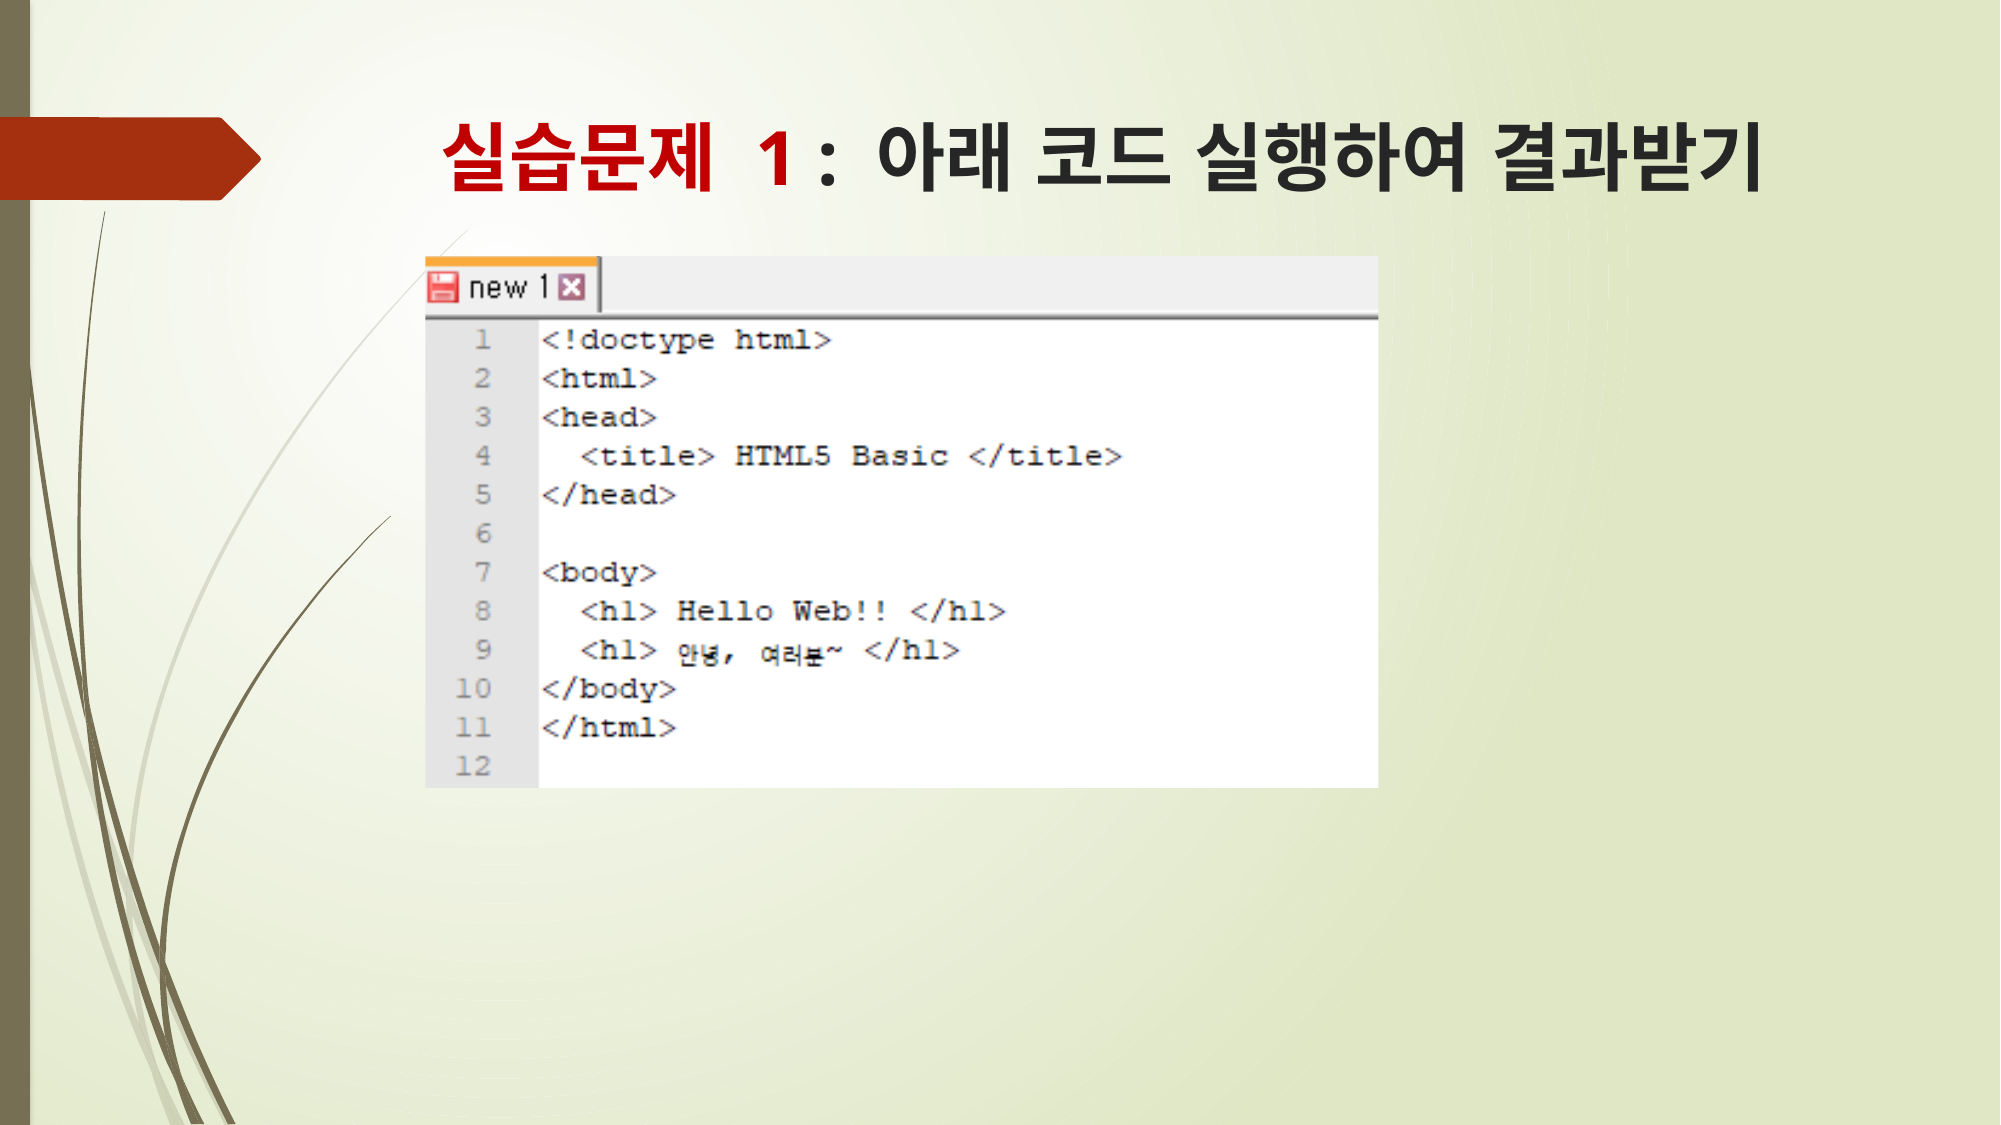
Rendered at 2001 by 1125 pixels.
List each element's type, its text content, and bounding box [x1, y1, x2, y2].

picture [425, 255, 1379, 789]
title 실습문제 1 : 아래 코드 실행하여 결과받기 [425, 102, 1888, 313]
